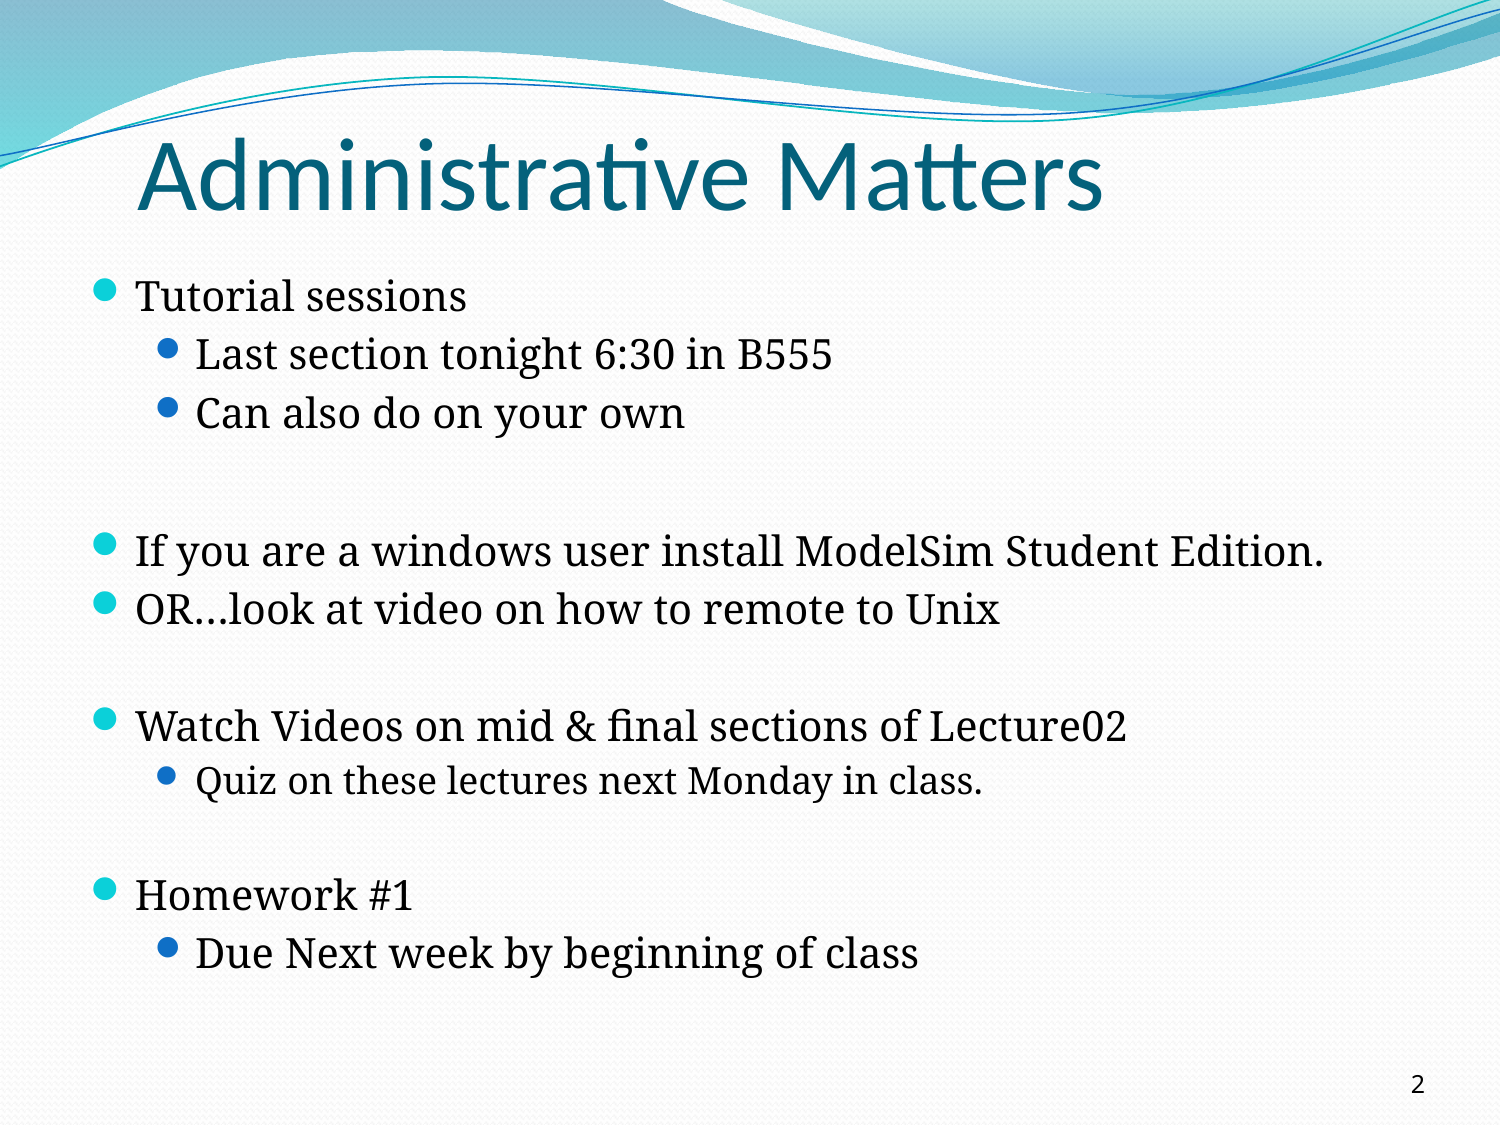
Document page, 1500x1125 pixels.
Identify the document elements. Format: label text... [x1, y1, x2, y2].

slide_number 2 [1299, 1042, 1425, 1103]
title Administrative Matters [137, 43, 1213, 232]
list Tutorial sessions Last section tonight 6:30 in B555 Can also do on your own If you are a windows user install ModelSim Student Edition. OR…look at video on how to remote to Unix Watch Videos on mid & final sections of Lecture02 Quiz on these lectures next Monday in class. Homework #1 Due Next week by beginning of class [75, 262, 1475, 775]
